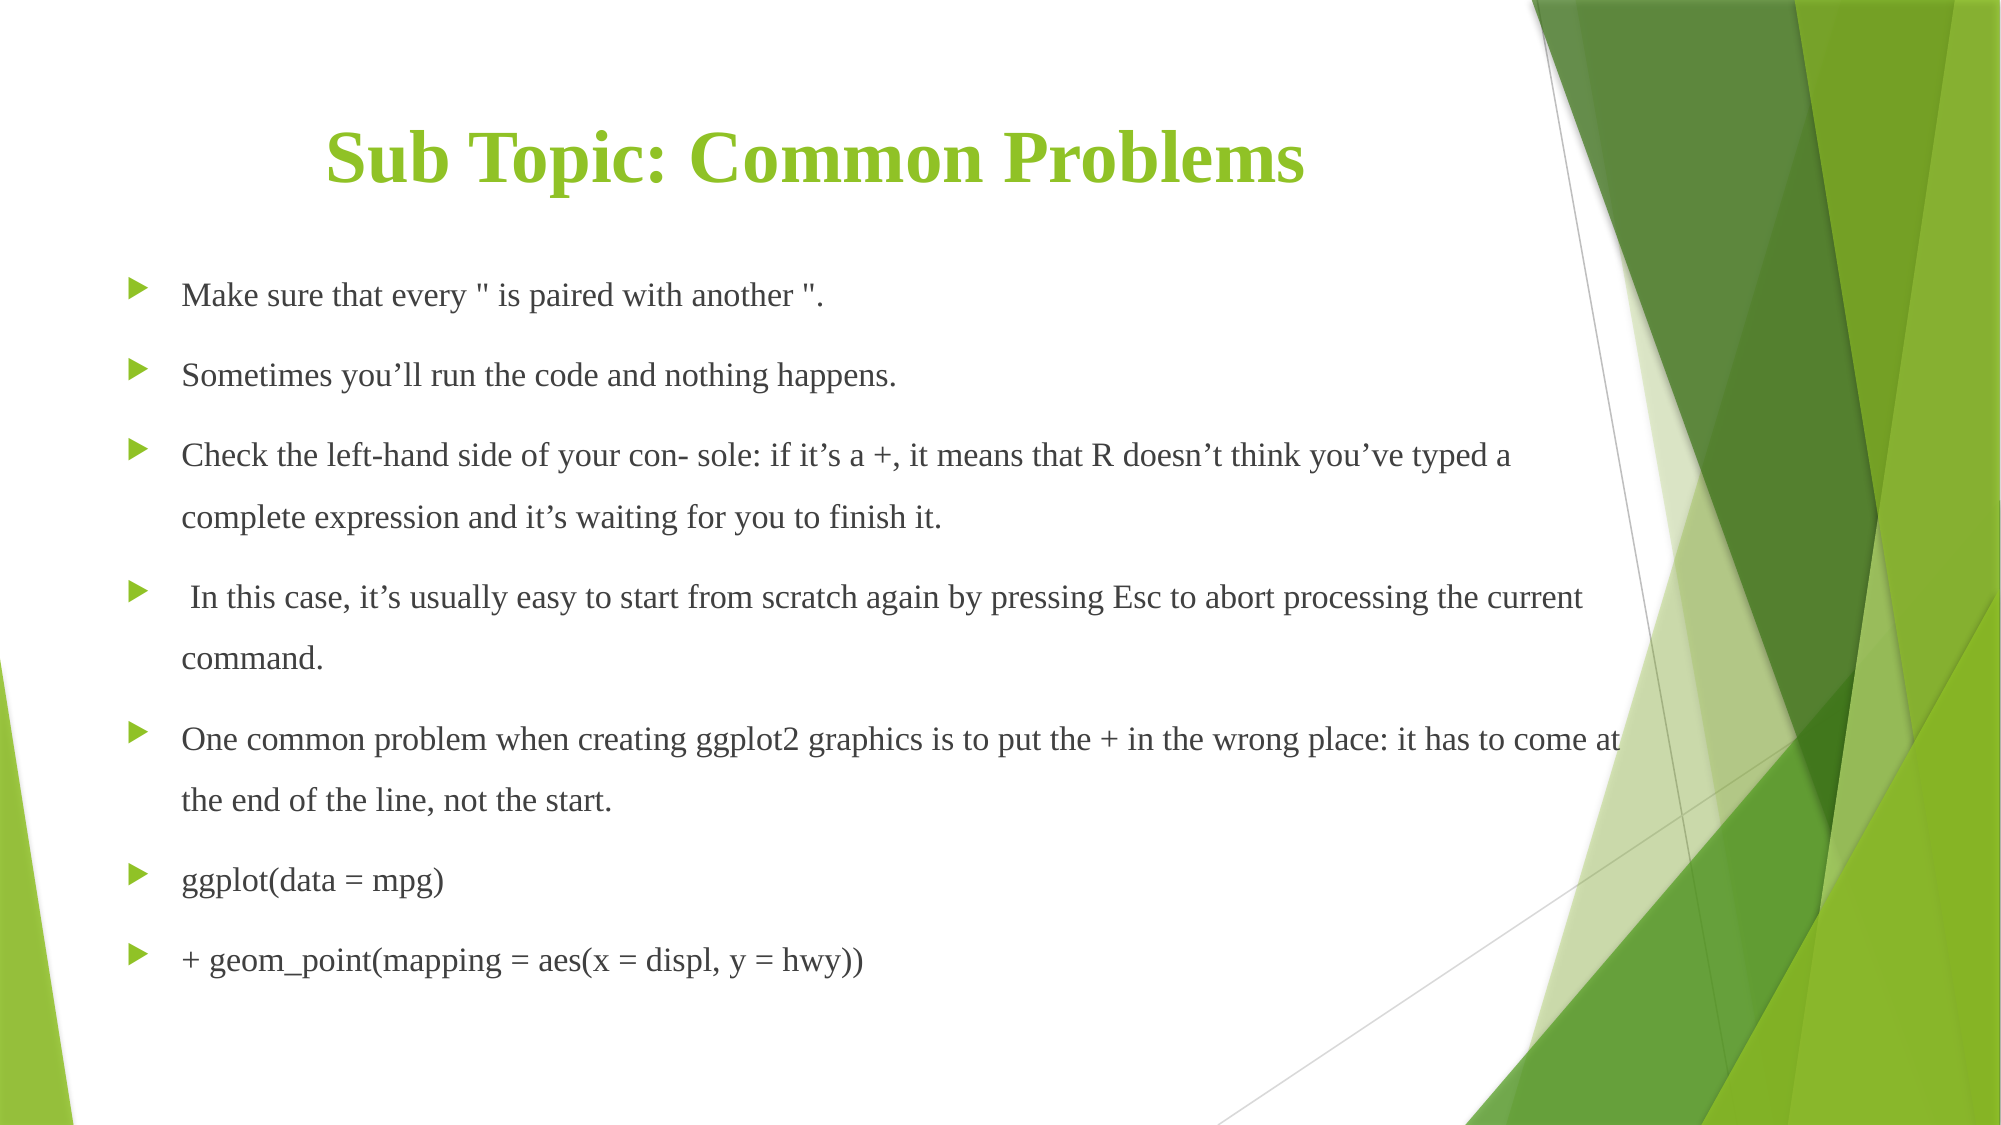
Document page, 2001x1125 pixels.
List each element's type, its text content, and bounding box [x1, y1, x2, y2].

list Make sure that every " is paired with another ". Sometimes you’ll run the code and nothing happens. Check the left-hand side of your con‐ sole: if it’s a +, it means that R doesn’t think you’ve typed a complete expression and it’s waiting for you to finish it. In this case, it’s usually easy to start from scratch again by pressing Esc to abort processing the current command. One common problem when creating ggplot2 graphics is to put the + in the wrong place: it has to come at the end of the line, not the start. ggplot(data = mpg) + geom_point(mapping = aes(x = displ, y = hwy)) [111, 244, 1642, 992]
title Sub Topic: Common Problems [111, 99, 1522, 244]
